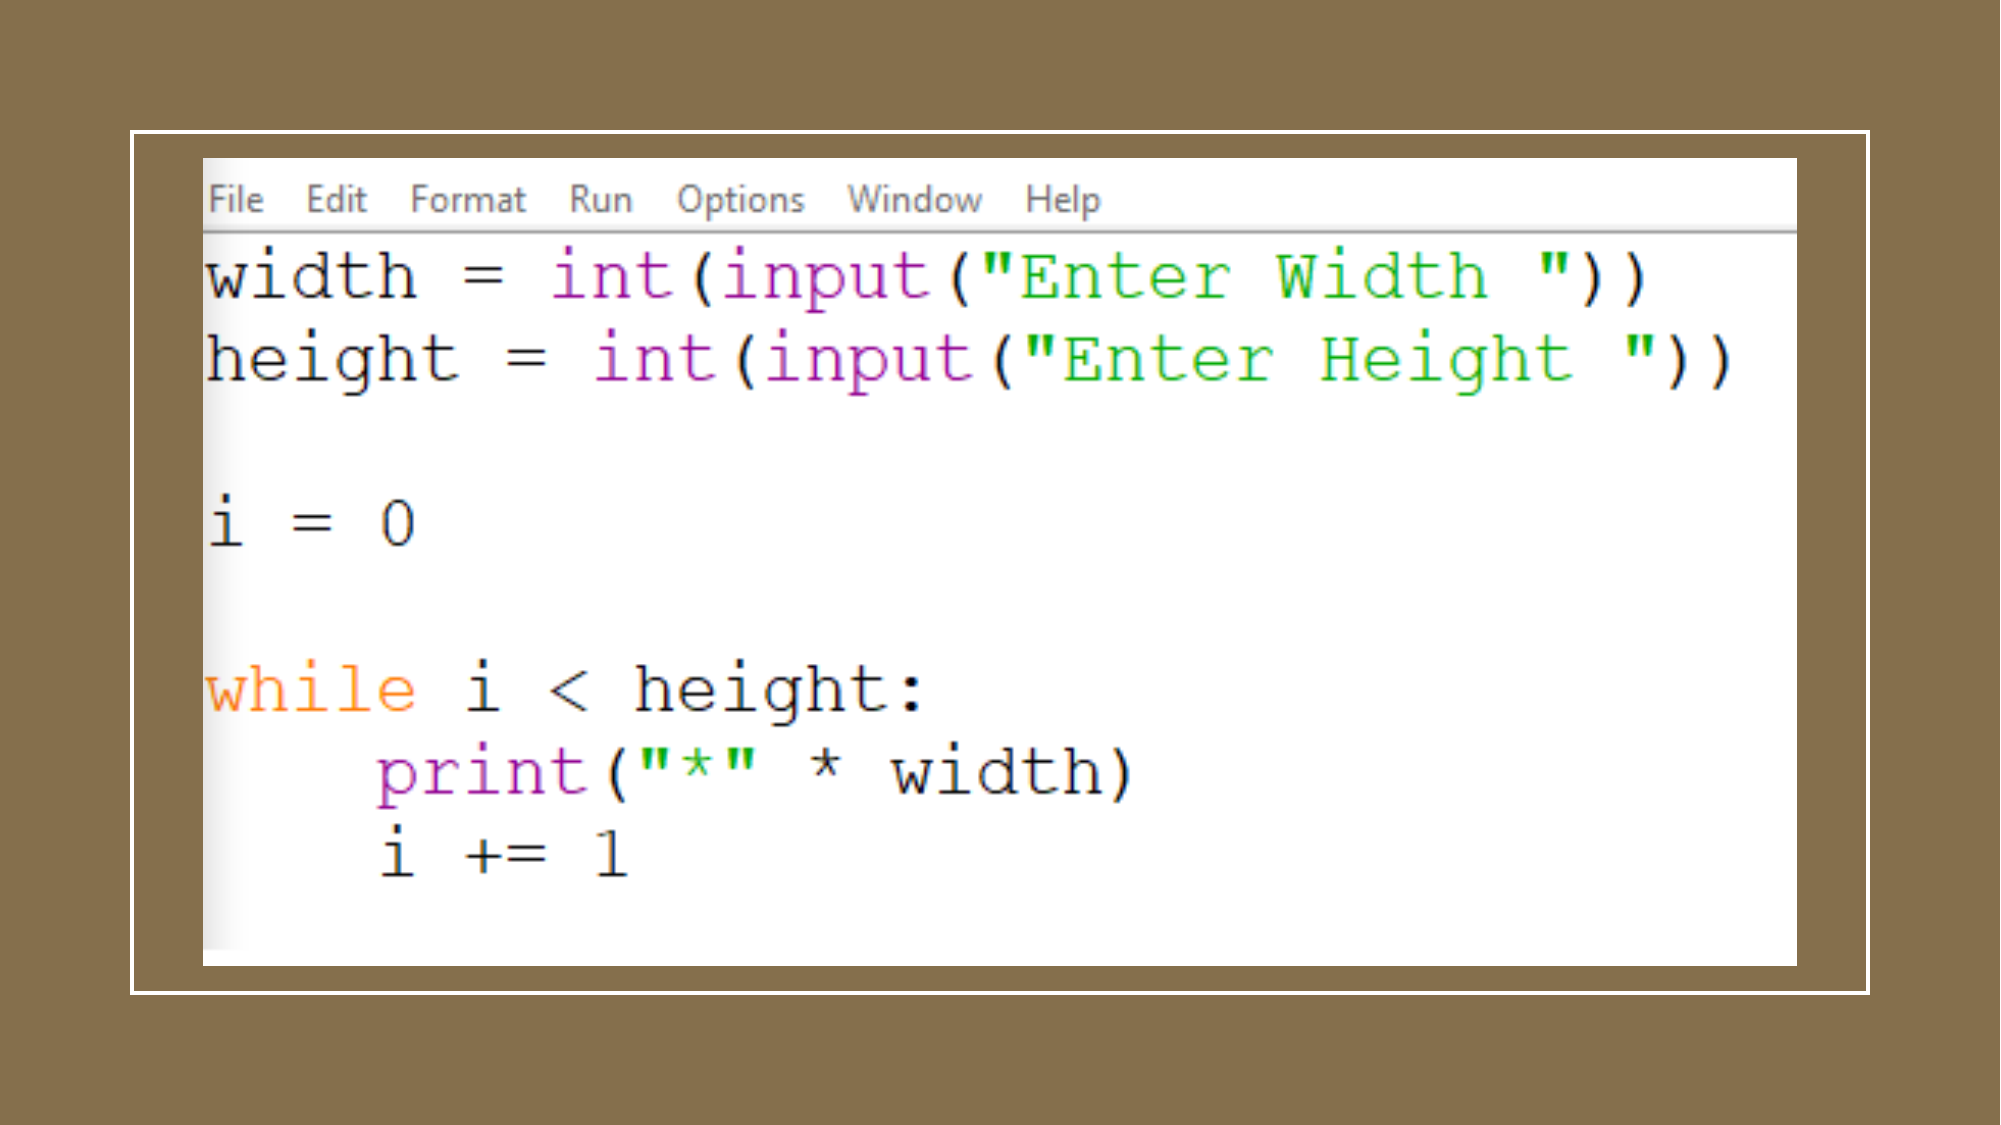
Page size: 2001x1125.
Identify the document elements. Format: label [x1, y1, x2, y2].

picture [203, 158, 1797, 966]
text_box [131, 131, 1869, 994]
text_box [0, 0, 2000, 1125]
